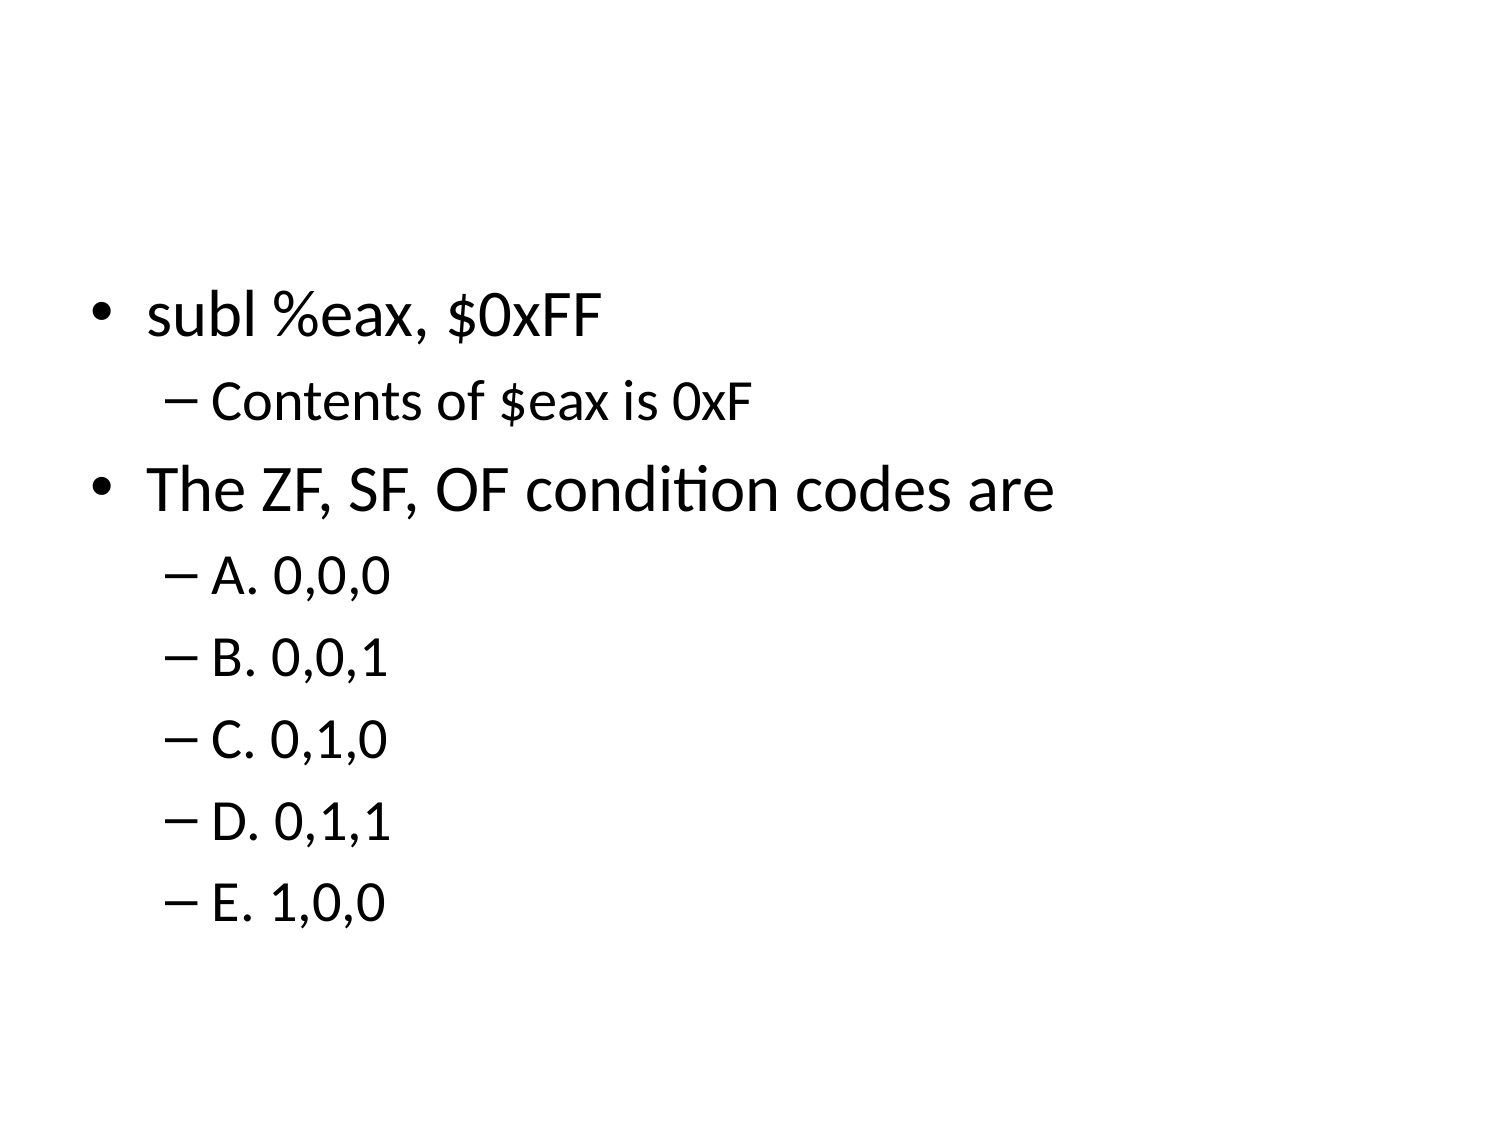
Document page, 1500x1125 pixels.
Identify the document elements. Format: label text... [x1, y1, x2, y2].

list subl %eax, $0xFF Contents of $eax is 0xF The ZF, SF, OF condition codes are A. 0,0,0 B. 0,0,1 C. 0,1,0 D. 0,1,1 E. 1,0,0 [75, 262, 1425, 1005]
